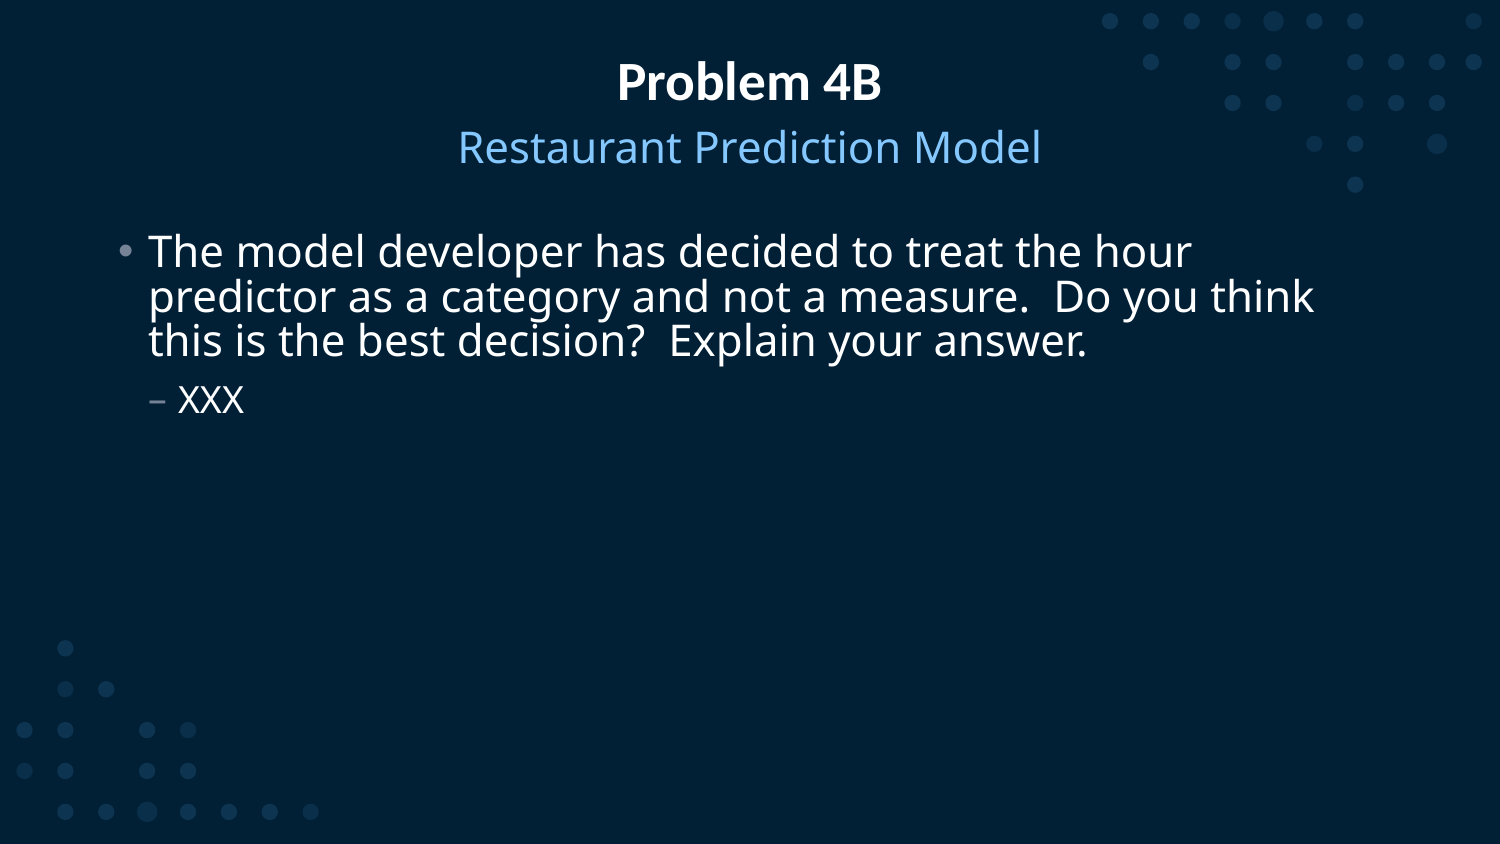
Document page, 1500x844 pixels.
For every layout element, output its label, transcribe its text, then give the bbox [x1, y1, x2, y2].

list Restaurant Prediction Model [103, 120, 1397, 196]
title Problem 4B [103, 44, 1397, 120]
list The model developer has decided to treat the hour predictor as a category and not a measure. Do you think this is the best decision? Explain your answer. XXX [103, 224, 1397, 760]
